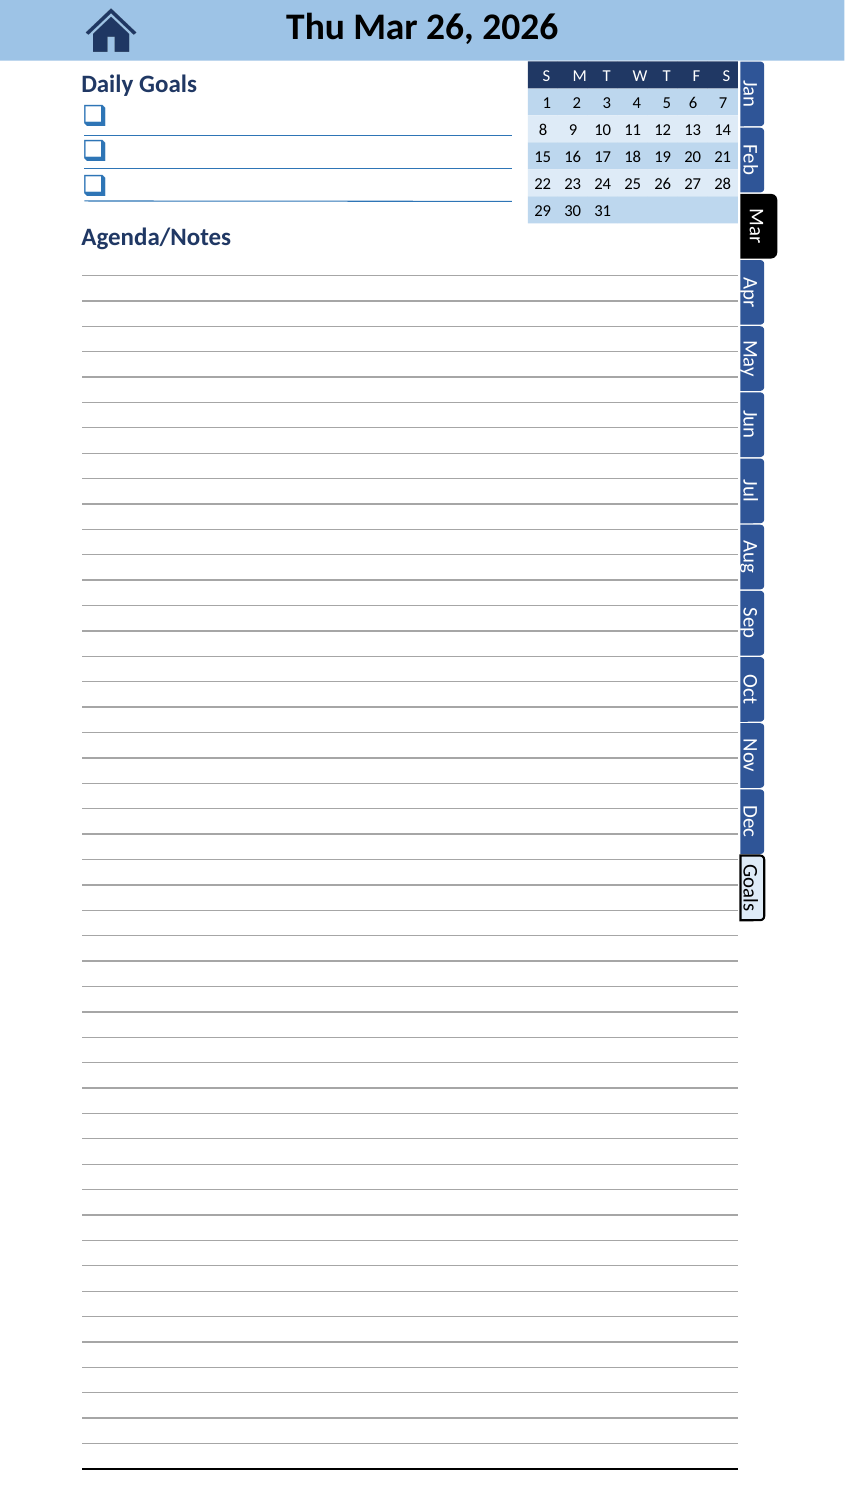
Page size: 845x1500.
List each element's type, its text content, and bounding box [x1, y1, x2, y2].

list Thu Mar 26, 2026 [190, 0, 655, 61]
picture [82, 1, 140, 59]
